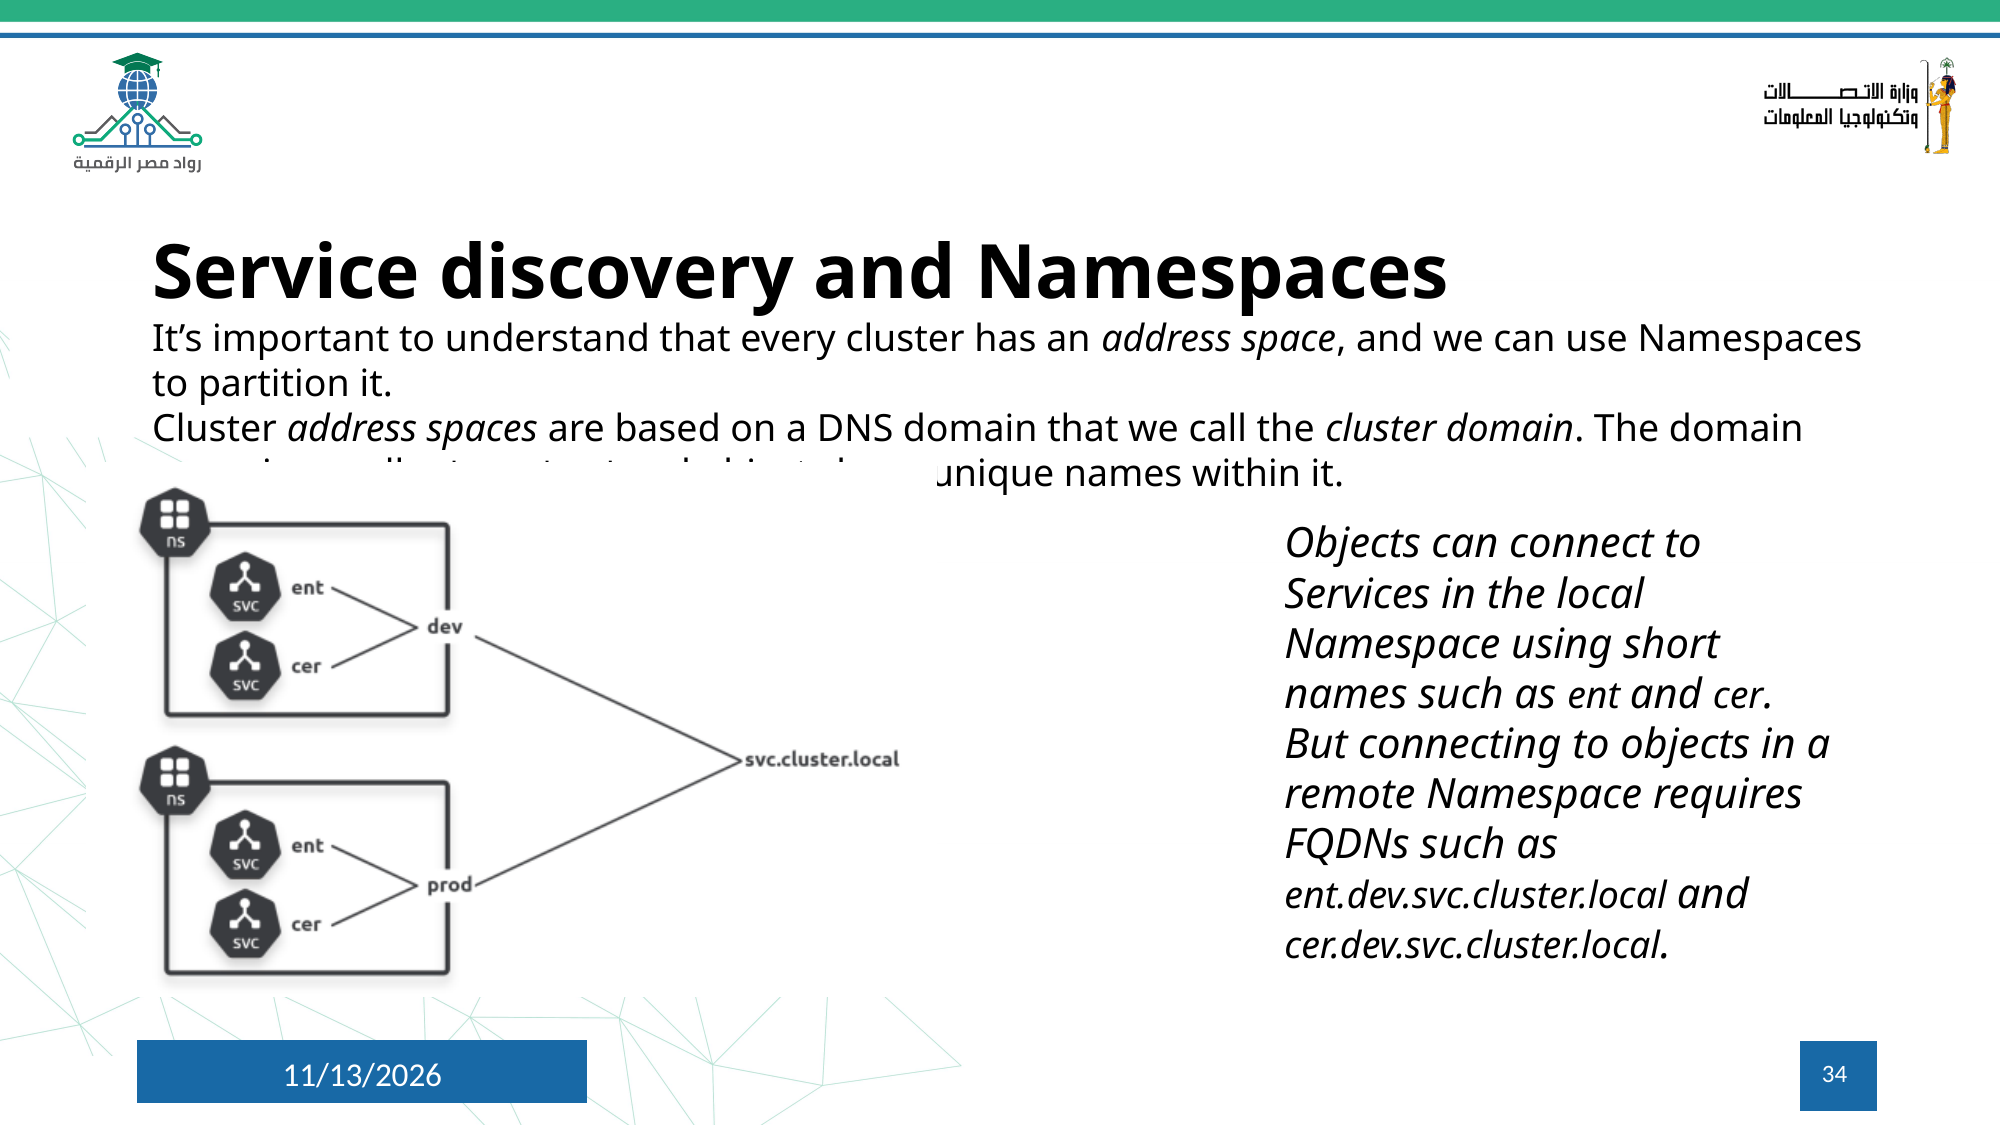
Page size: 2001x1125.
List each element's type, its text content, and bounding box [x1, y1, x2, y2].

slide_number 34 [1412, 1042, 1863, 1103]
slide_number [137, 1042, 588, 1103]
footer [636, 1042, 1338, 1103]
picture [0, 0, 2000, 1125]
text_box Service discovery and Namespaces It’s important to understand that every cluster has an address space, and we can use Namespaces to partition it. Cluster address spaces are based on a DNS domain that we call the cluster domain. The domain name is usually cluster.local and objects have unique names within it. [137, 216, 1894, 547]
text_box Objects can connect to Services in the local Namespace using short names such as ent and cer. But connecting to objects in a remote Namespace requires FQDNs such as ent.dev.svc.cluster.local and cer.dev.svc.cluster.local. [1269, 508, 1863, 1024]
